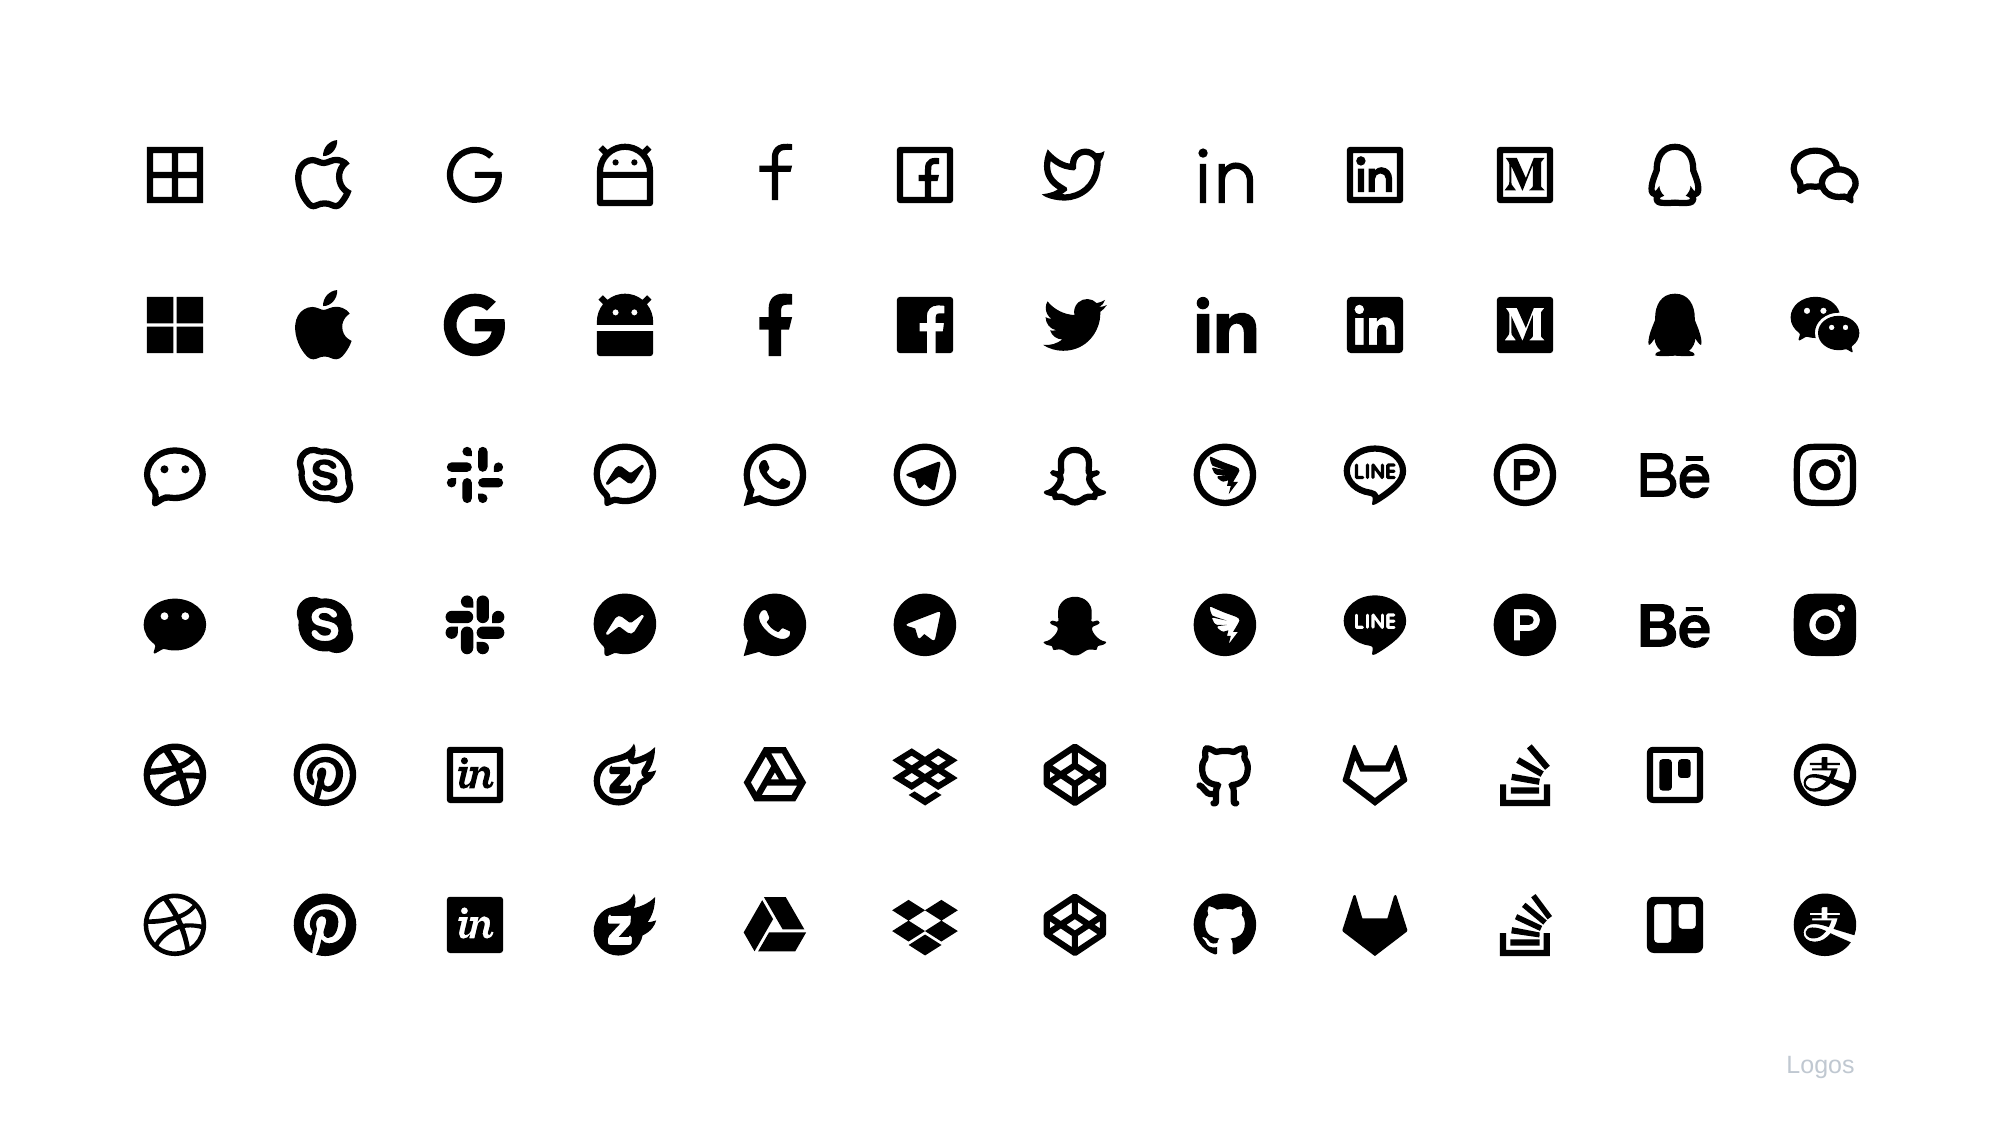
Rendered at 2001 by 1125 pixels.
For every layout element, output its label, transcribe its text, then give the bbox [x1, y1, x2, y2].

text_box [1487, 137, 1563, 213]
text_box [587, 887, 663, 963]
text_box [437, 587, 513, 663]
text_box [1337, 887, 1413, 963]
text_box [137, 887, 213, 963]
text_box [737, 287, 813, 363]
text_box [437, 437, 513, 513]
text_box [587, 137, 663, 213]
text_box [1037, 287, 1113, 363]
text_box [737, 437, 813, 513]
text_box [1037, 137, 1113, 213]
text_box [1337, 287, 1413, 363]
text_box Logos [1778, 1041, 1863, 1086]
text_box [287, 137, 363, 213]
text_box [1487, 737, 1563, 813]
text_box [1487, 287, 1563, 363]
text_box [1337, 587, 1413, 663]
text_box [287, 887, 363, 963]
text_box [1787, 737, 1863, 813]
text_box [1787, 287, 1863, 363]
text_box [437, 737, 513, 813]
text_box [1337, 437, 1413, 513]
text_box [1037, 437, 1113, 513]
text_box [437, 137, 513, 213]
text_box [1187, 587, 1263, 663]
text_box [1187, 737, 1263, 813]
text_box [587, 437, 663, 513]
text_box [1187, 437, 1263, 513]
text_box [1787, 587, 1863, 663]
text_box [437, 887, 513, 963]
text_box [137, 287, 213, 363]
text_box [1487, 887, 1563, 963]
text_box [287, 437, 363, 513]
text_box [1637, 737, 1713, 813]
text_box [887, 287, 963, 363]
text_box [887, 587, 963, 663]
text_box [137, 587, 213, 663]
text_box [1787, 887, 1863, 963]
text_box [1487, 587, 1563, 663]
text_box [1487, 437, 1563, 513]
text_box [1637, 437, 1713, 513]
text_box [287, 737, 363, 813]
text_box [737, 587, 813, 663]
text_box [587, 287, 663, 363]
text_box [1187, 137, 1263, 213]
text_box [737, 737, 813, 813]
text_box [887, 437, 963, 513]
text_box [1037, 587, 1113, 663]
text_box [1637, 287, 1713, 363]
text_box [1337, 137, 1413, 213]
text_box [137, 737, 213, 813]
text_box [887, 137, 963, 213]
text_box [887, 737, 963, 813]
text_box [1787, 437, 1863, 513]
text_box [1037, 737, 1113, 813]
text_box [1637, 137, 1713, 213]
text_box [137, 437, 213, 513]
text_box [1037, 887, 1113, 963]
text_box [287, 587, 363, 663]
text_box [1187, 887, 1263, 963]
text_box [737, 137, 813, 213]
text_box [1337, 737, 1413, 813]
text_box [737, 887, 813, 963]
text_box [887, 887, 963, 963]
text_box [1187, 287, 1263, 363]
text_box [287, 287, 363, 363]
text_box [137, 137, 213, 213]
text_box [587, 737, 663, 813]
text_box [1637, 887, 1713, 963]
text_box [1637, 587, 1713, 663]
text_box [587, 587, 663, 663]
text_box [1787, 137, 1863, 213]
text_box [437, 287, 513, 363]
